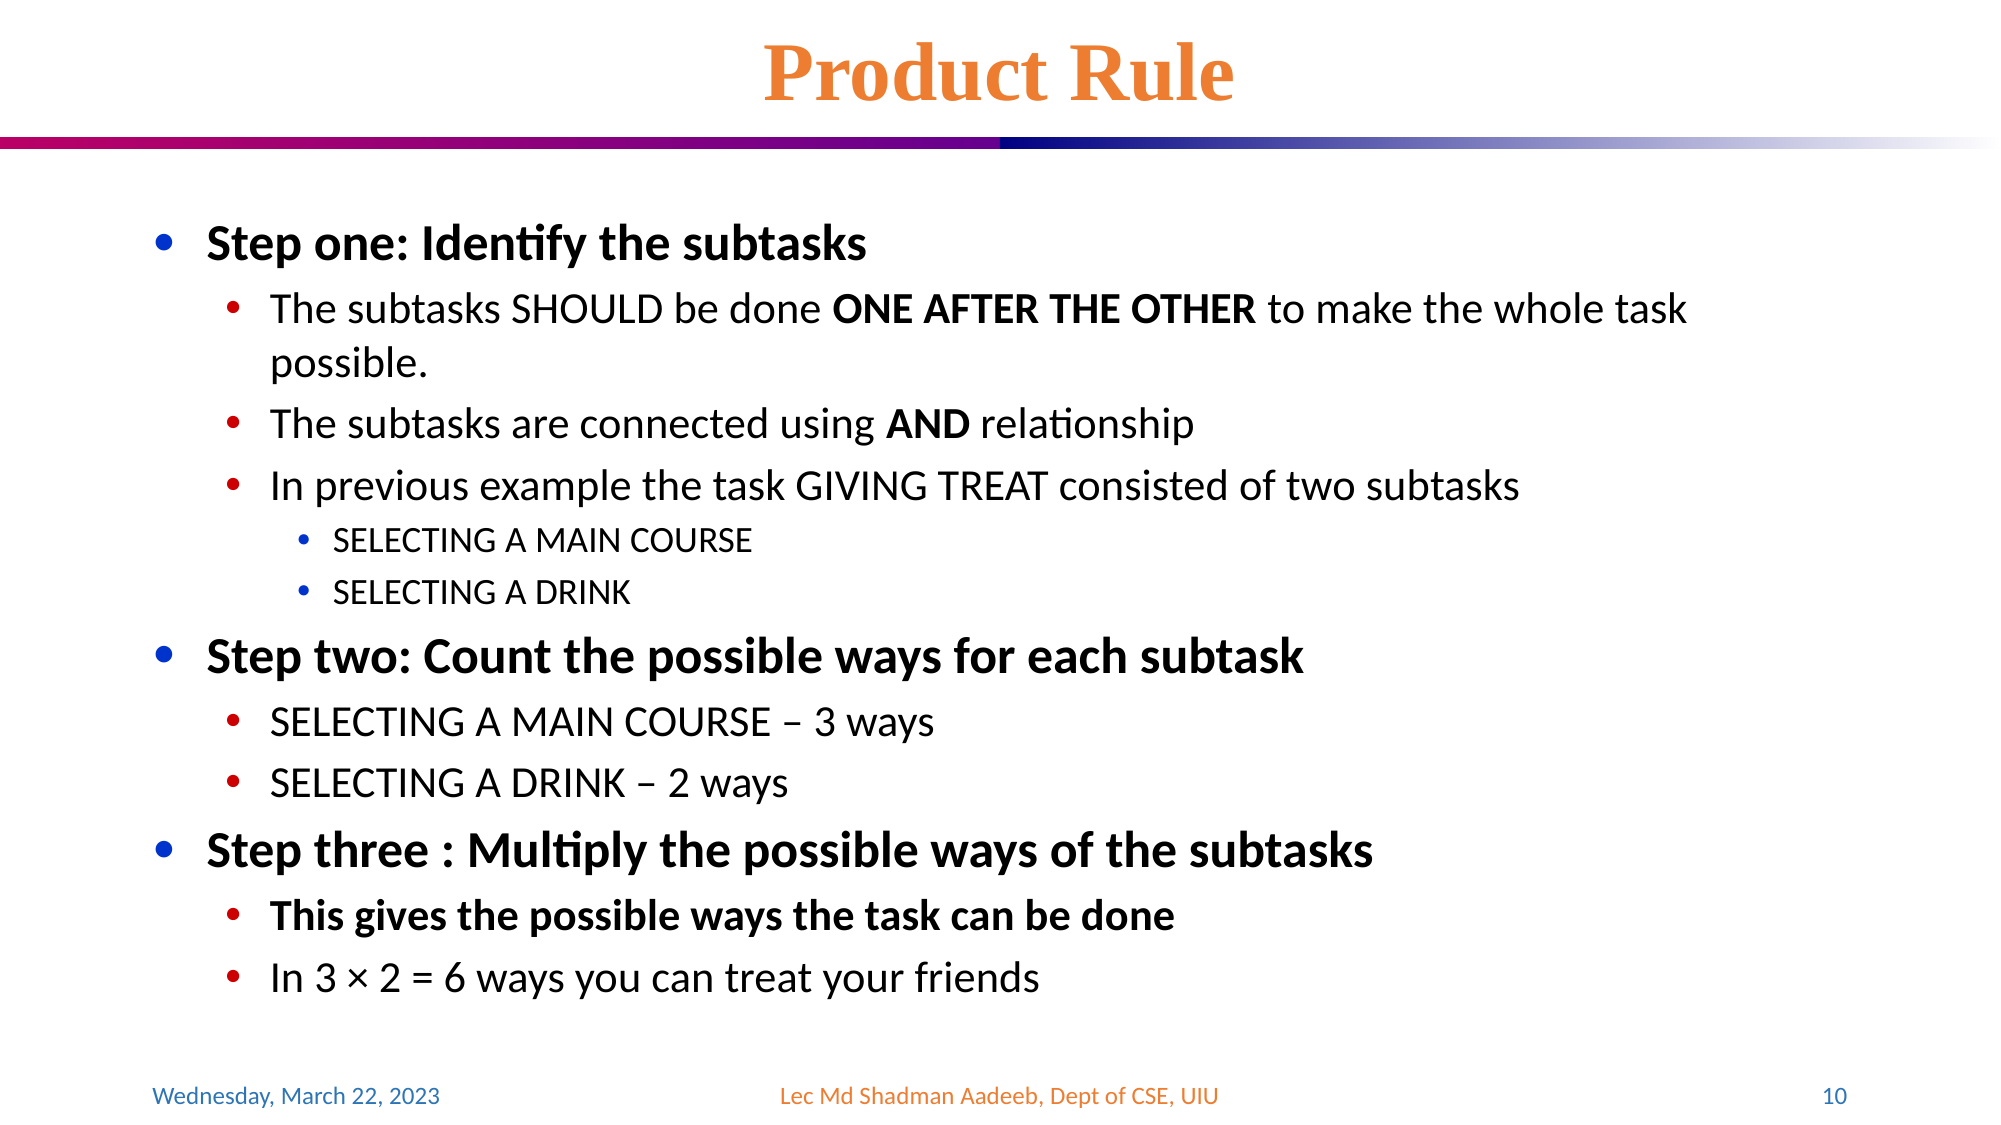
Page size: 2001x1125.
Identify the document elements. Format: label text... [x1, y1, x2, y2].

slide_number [137, 1065, 588, 1125]
list Step one: Identify the subtasks The subtasks SHOULD be done ONE AFTER THE OTHER to make the whole task possible. The subtasks are connected using AND relationship In previous example the task GIVING TREAT consisted of two subtasks SELECTING A MAIN COURSE SELECTING A DRINK Step two: Count the possible ways for each subtask SELECTING A MAIN COURSE – 3 ways SELECTING A DRINK – 2 ways Step three : Multiply the possible ways of the subtasks This gives the possible ways the task can be done In 3 × 2 = 6 ways you can treat your friends [137, 201, 1863, 1014]
slide_number ‹#› [1412, 1065, 1863, 1125]
footer Lec Md Shadman Aadeeb, Dept of CSE, UIU [662, 1065, 1338, 1125]
title Product Rule [137, 24, 1863, 124]
